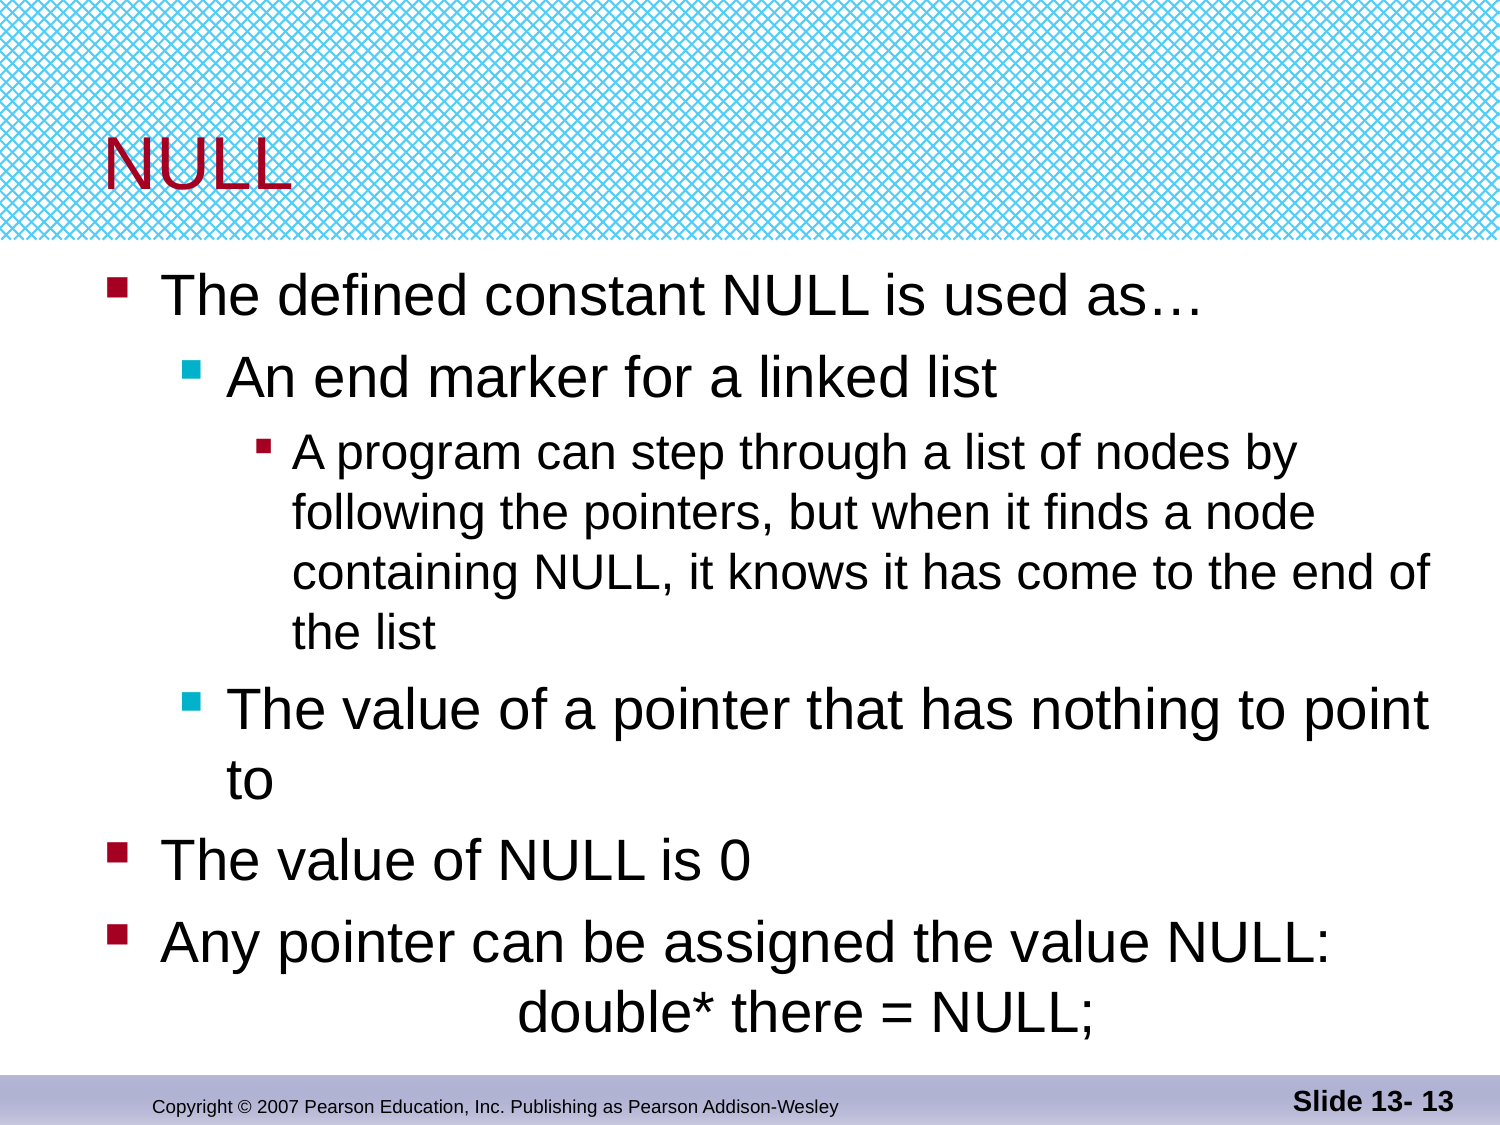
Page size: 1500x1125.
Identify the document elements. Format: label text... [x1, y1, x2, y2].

list The defined constant NULL is used as… An end marker for a linked list A program can step through a list of nodes by following the pointers, but when it finds a node containing NULL, it knows it has come to the end of the list The value of a pointer that has nothing to point to The value of NULL is 0 Any pointer can be assigned the value NULL: double* there = NULL; [89, 249, 1451, 1001]
slide_number Slide 13- 13 [1156, 1049, 1470, 1125]
title NULL [87, 49, 1451, 213]
